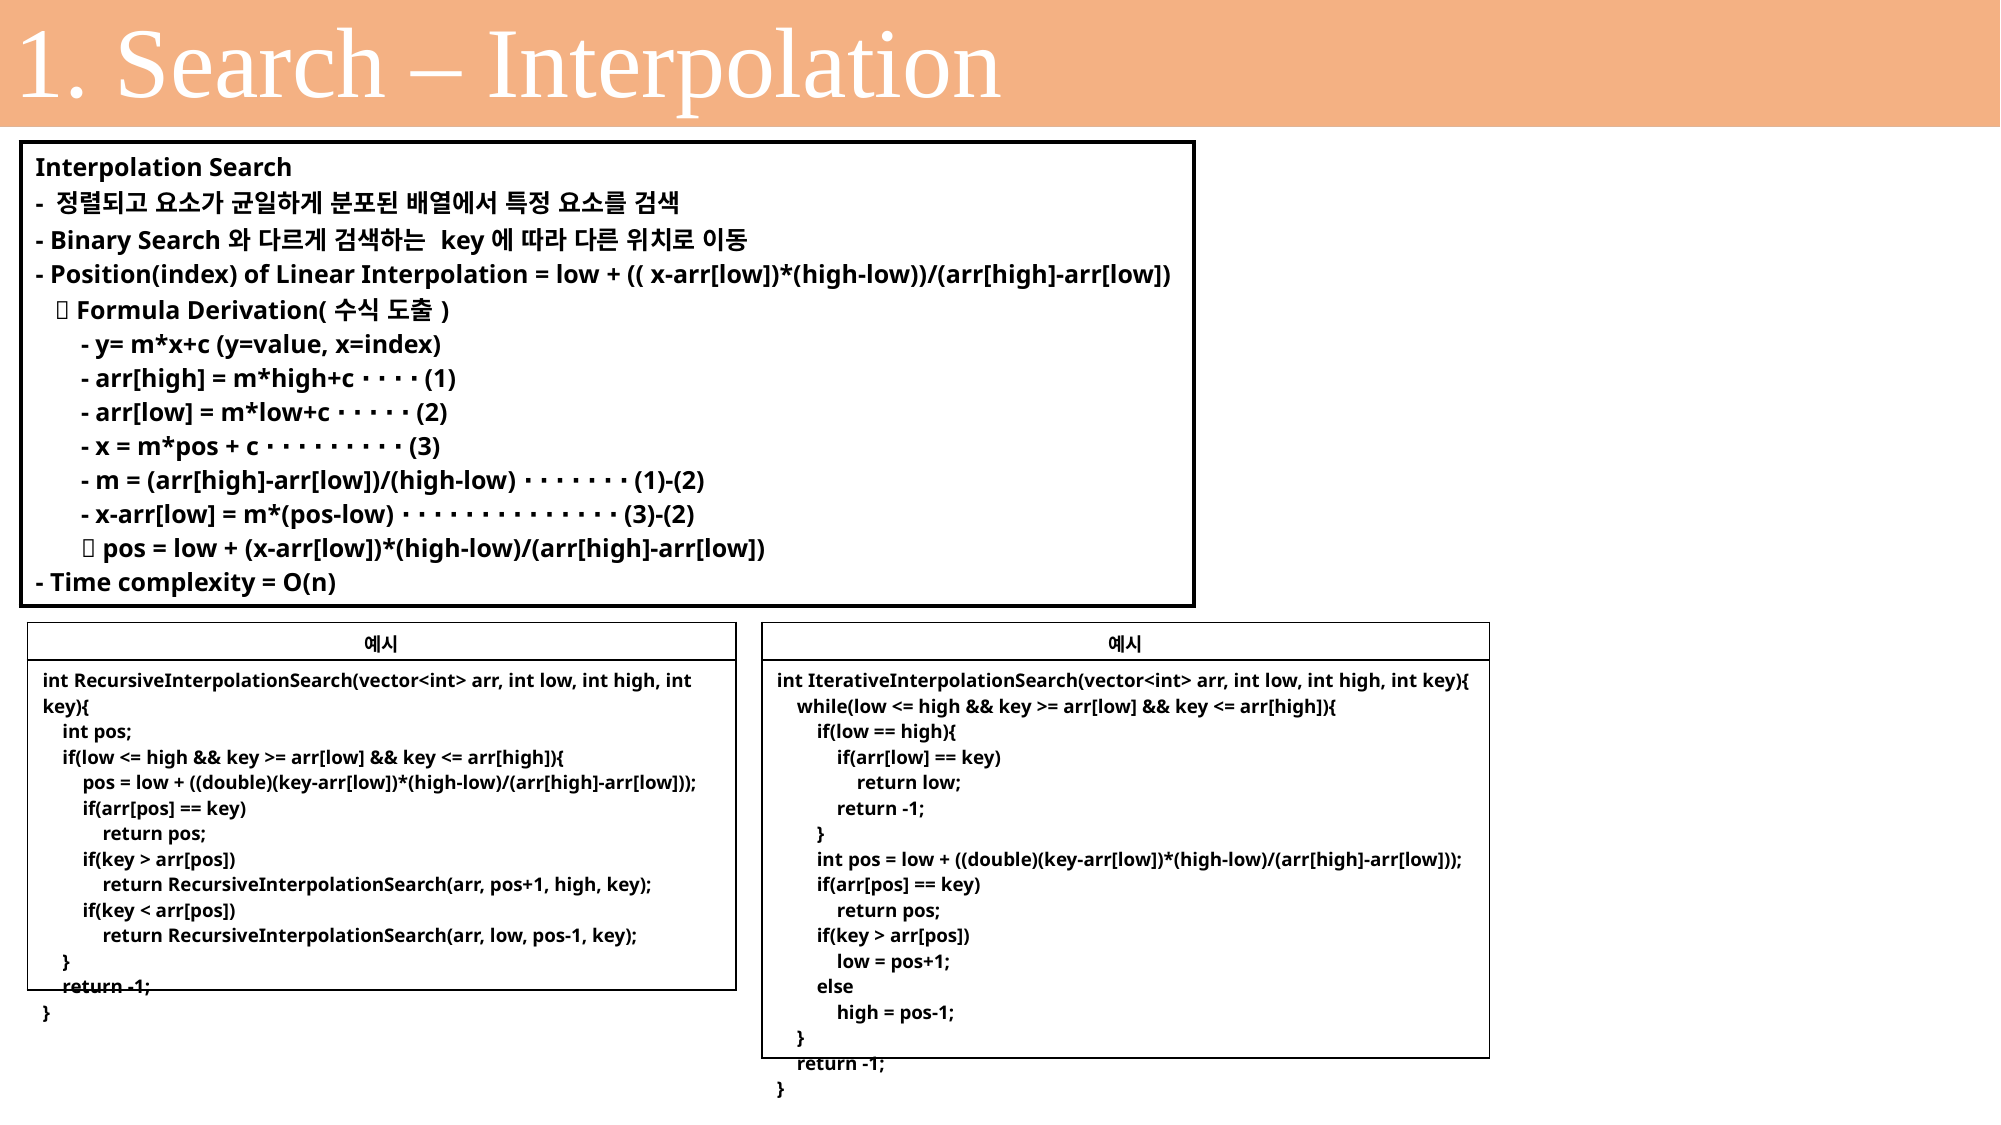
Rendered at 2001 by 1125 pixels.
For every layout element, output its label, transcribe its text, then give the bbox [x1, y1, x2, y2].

table_cell int RecursiveInterpolationSearch(vector<int> arr, int low, int high, int key){ int pos; if(low <= high && key >= arr[low] && key <= arr[high]){ pos = low + ((double)(key-arr[low])*(high-low)/(arr[high]-arr[low])); if(arr[pos] == key) return pos; if(key > arr[pos]) return RecursiveInterpolationSearch(arr, pos+1, high, key); if(key < arr[pos]) return RecursiveInterpolationSearch(arr, low, pos-1, key); } return -1; } [28, 661, 735, 989]
table_cell int IterativeInterpolationSearch(vector<int> arr, int low, int high, int key){ while(low <= high && key >= arr[low] && key <= arr[high]){ if(low == high){ if(arr[low] == key) return low; return -1; } int pos = low + ((double)(key-arr[low])*(high-low)/(arr[high]-arr[low])); if(arr[pos] == key) return pos; if(key > arr[pos]) low = pos+1; else high = pos-1; } return -1; } [763, 661, 1489, 1057]
table_header 예시 [763, 623, 1489, 659]
text_box 1. Search – Interpolation [0, 0, 1867, 126]
table_header Interpolation Search - 정렬되고 요소가 균일하게 분포된 배열에서 특정 요소를 검색 - Binary Search와 다르게 검색하는 key에 따라 다른 위치로 이동 - Position(index) of Linear Interpolation = low + (( x-arr[low])*(high-low))/(arr[high]-arr[low])  Formula Derivation(수식 도출) - y= m*x+c (y=value, x=index) - arr[high] = m*high+c ∙ ∙ ∙ ∙ (1) - arr[low] = m*low+c ∙ ∙ ∙ ∙ ∙ (2) - x = m*pos + c ∙ ∙ ∙ ∙ ∙ ∙ ∙ ∙ ∙ (3) - m = (arr[high]-arr[low])/(high-low) ∙ ∙ ∙ ∙ ∙ ∙ ∙ (1)-(2) - x-arr[low] = m*(pos-low) ∙ ∙ ∙ ∙ ∙ ∙ ∙ ∙ ∙ ∙ ∙ ∙ ∙ ∙ (3)-(2)  pos = low + (x-arr[low])*(high-low)/(arr[high]-arr[low]) - Time complexity = O(n) [23, 144, 1192, 604]
text_box [0, 0, 2000, 128]
table_header 예시 [28, 623, 735, 659]
